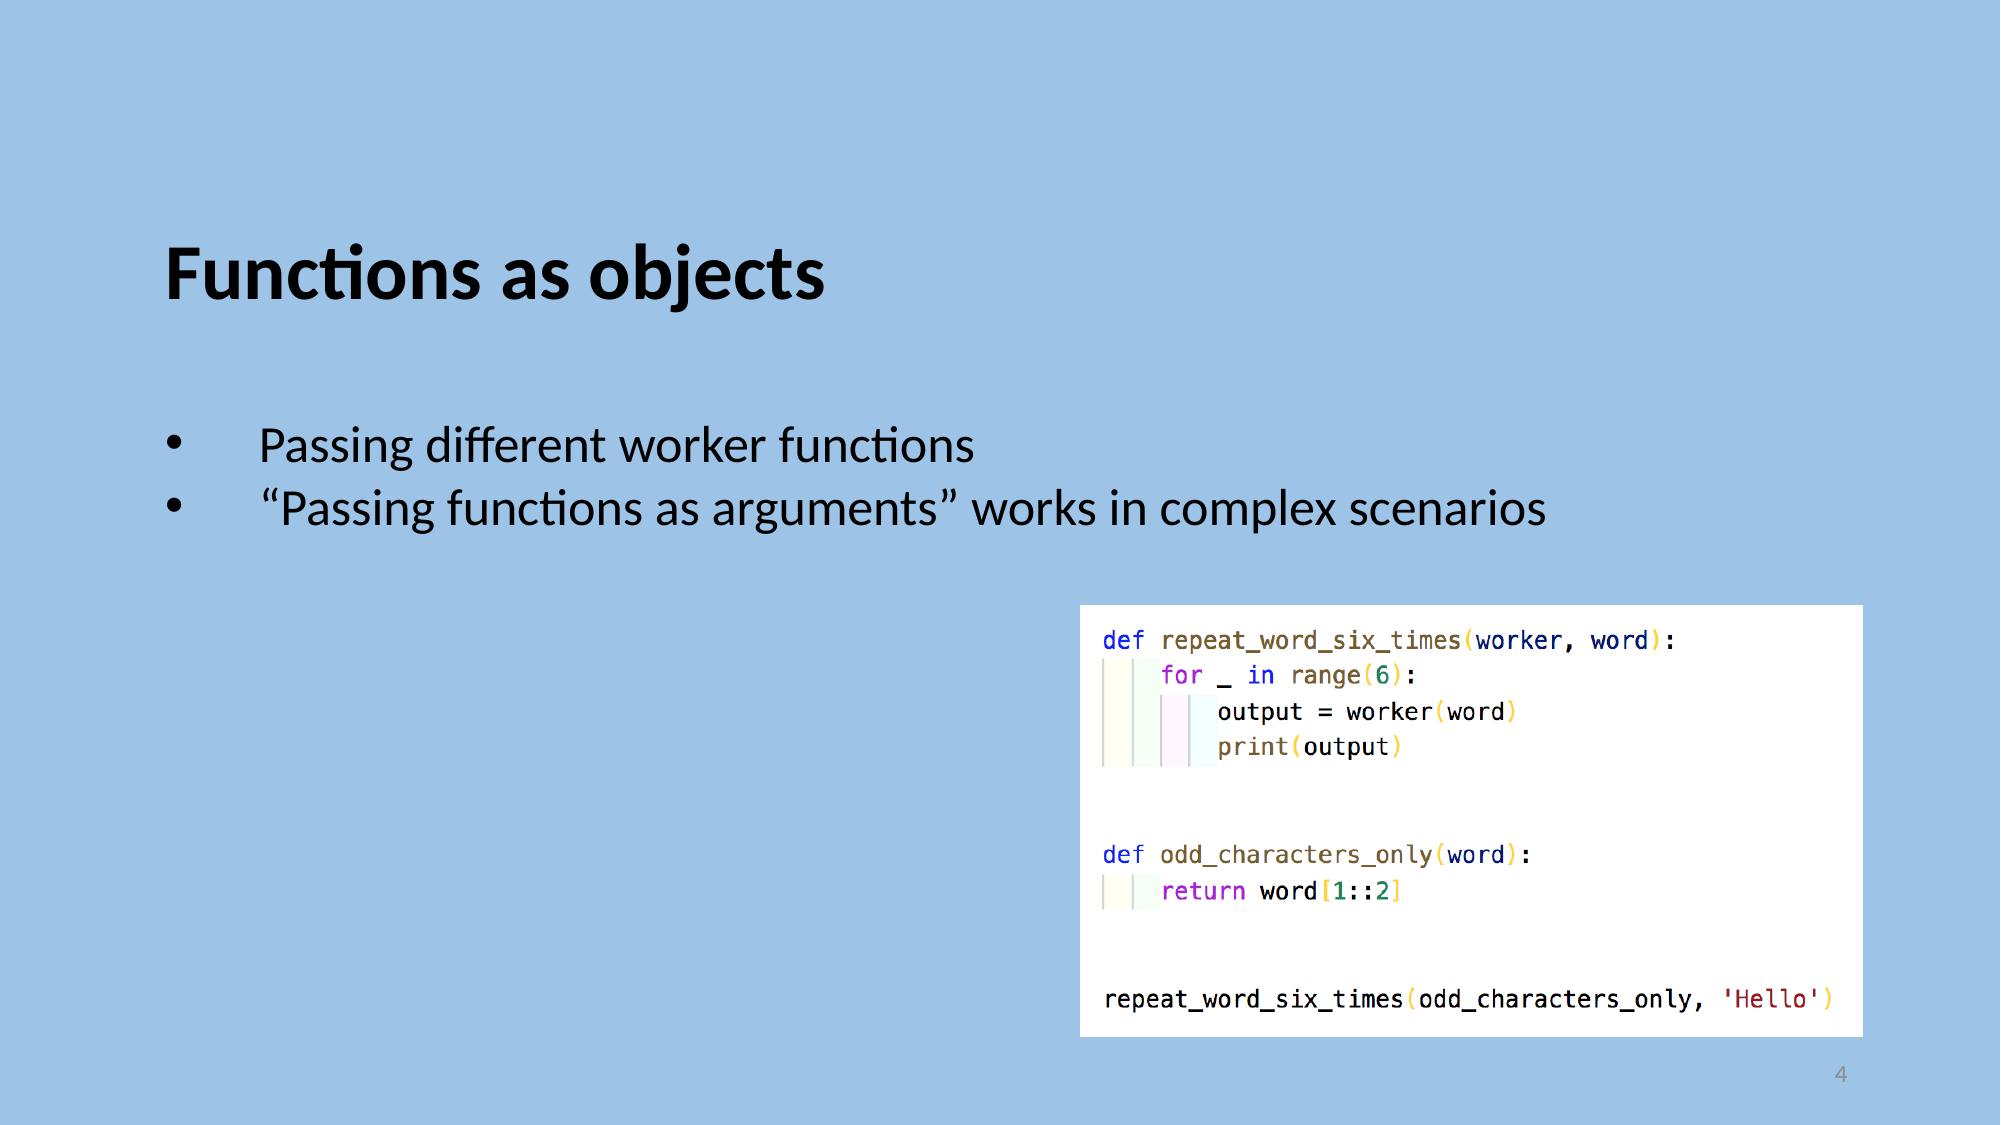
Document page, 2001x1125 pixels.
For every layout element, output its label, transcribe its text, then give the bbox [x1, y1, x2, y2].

text_box Functions as objects Passing different worker functions “Passing functions as arguments” works in complex scenarios [0, 213, 2000, 544]
slide_number 4 [1412, 1042, 1863, 1103]
picture [1080, 605, 1863, 1037]
